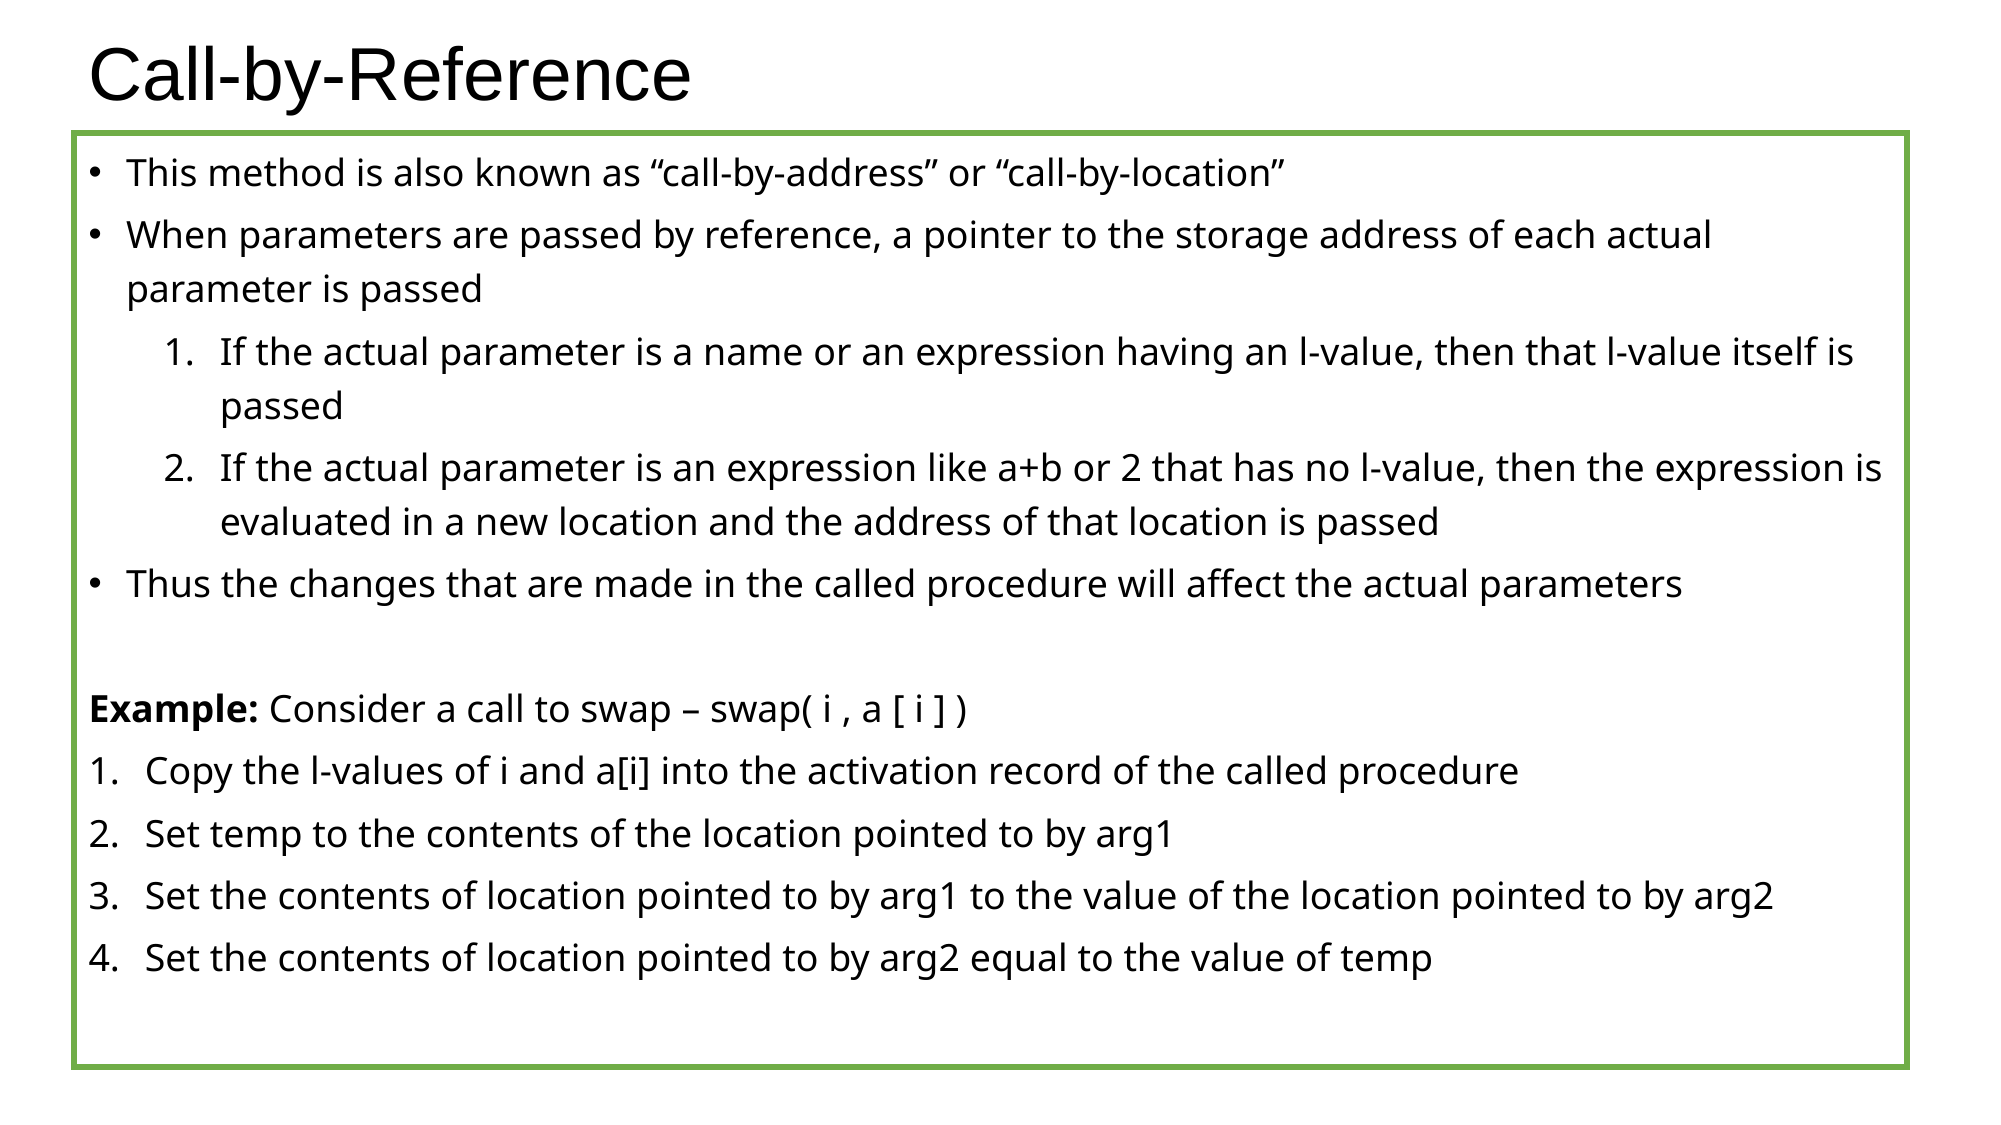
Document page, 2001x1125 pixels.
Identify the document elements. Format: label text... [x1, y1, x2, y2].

list This method is also known as “call-by-address” or “call-by-location” When parameters are passed by reference, a pointer to the storage address of each actual parameter is passed If the actual parameter is a name or an expression having an l-value, then that l-value itself is passed If the actual parameter is an expression like a+b or 2 that has no l-value, then the expression is evaluated in a new location and the address of that location is passed Thus the changes that are made in the called procedure will affect the actual parameters Example: Consider a call to swap – swap( i , a [ i ] ) Copy the l-values of i and a[i] into the activation record of the called procedure Set temp to the contents of the location pointed to by arg1 Set the contents of location pointed to by arg1 to the value of the location pointed to by arg2 Set the contents of location pointed to by arg2 equal to the value of temp [73, 132, 1908, 1067]
title Call-by-Reference [73, 0, 1472, 132]
